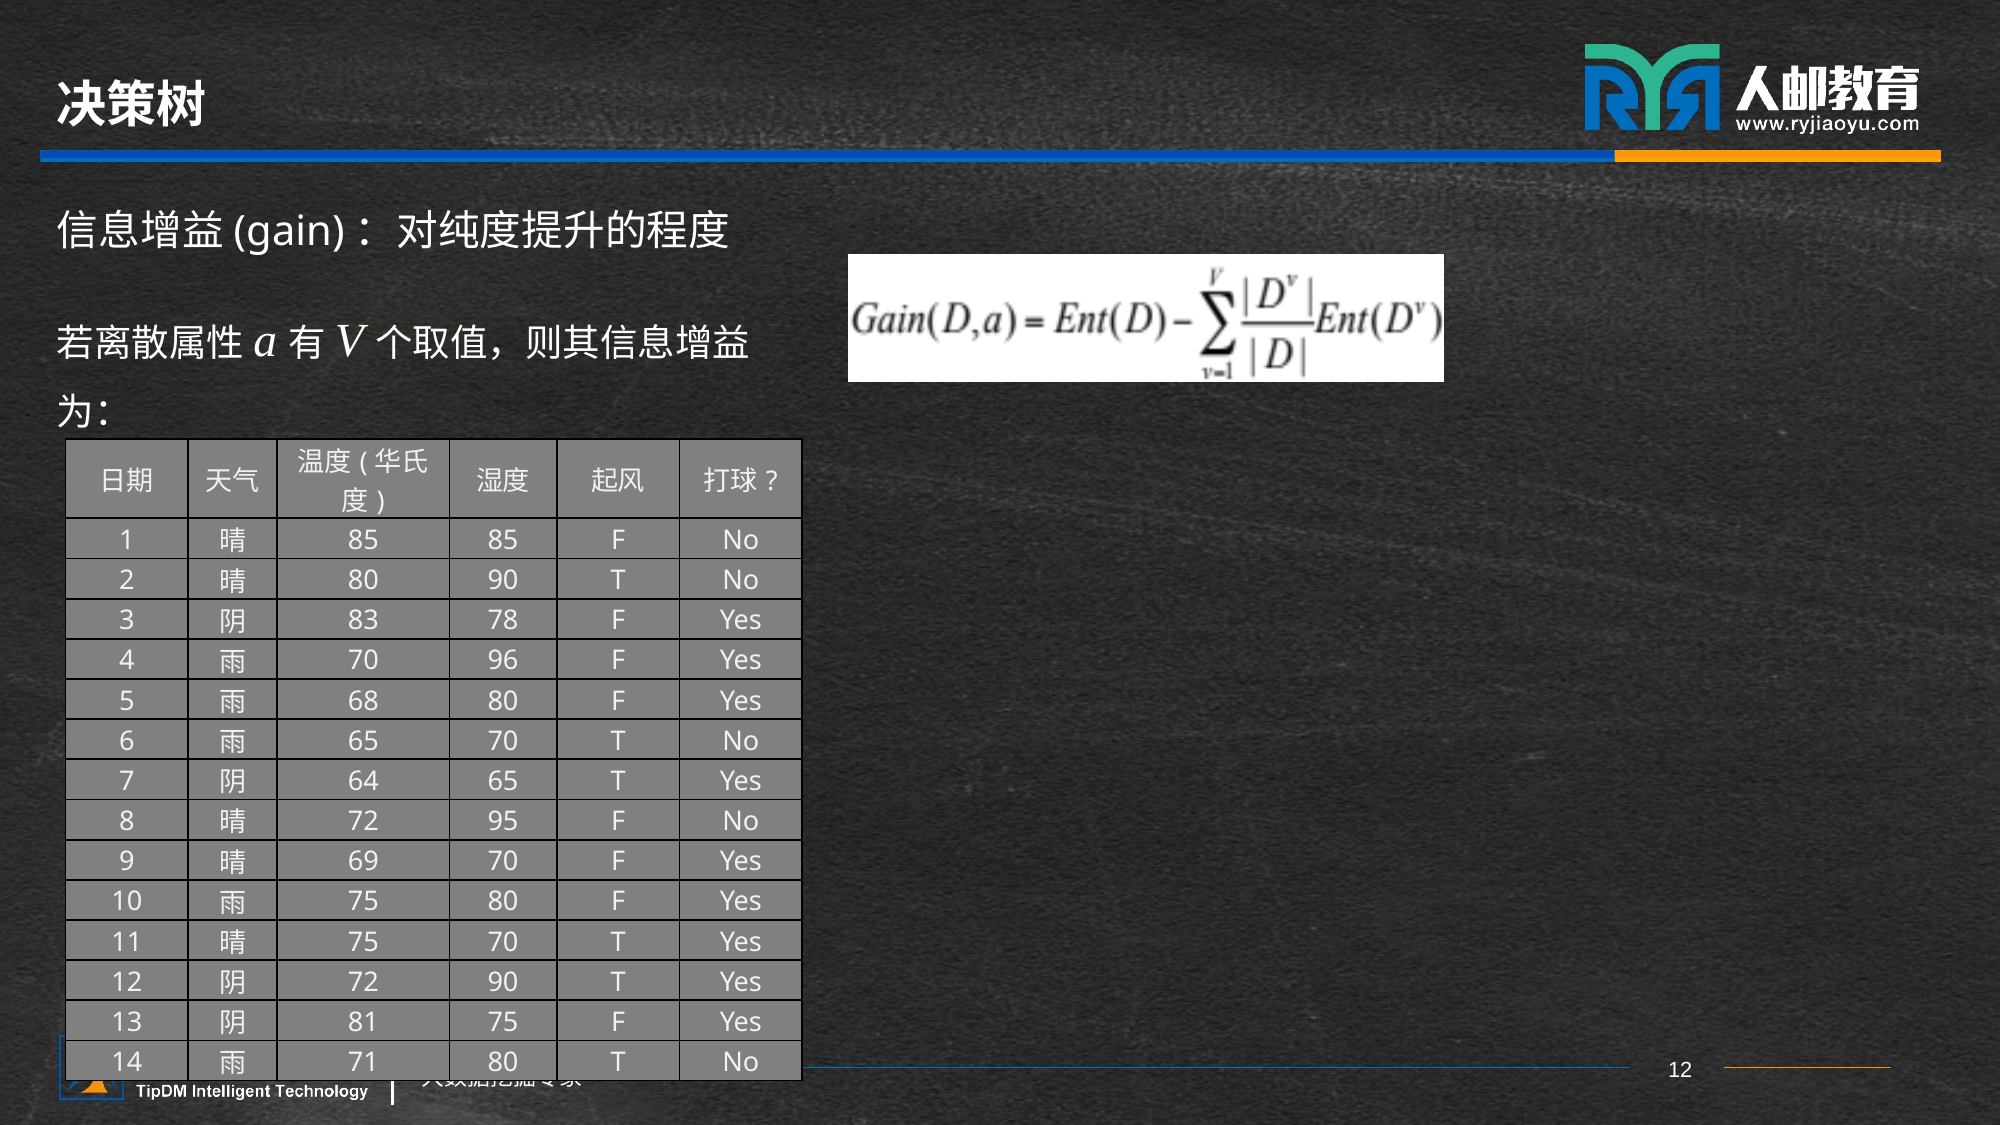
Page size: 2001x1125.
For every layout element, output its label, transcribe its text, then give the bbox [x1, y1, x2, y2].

table_cell 65 [450, 760, 556, 799]
list 若离散属性a有V个取值，则其信息增益为： [41, 272, 803, 428]
table_cell No [680, 519, 801, 558]
table_header 日期 [66, 440, 187, 517]
table_cell 65 [278, 720, 449, 758]
table_cell 13 [66, 1001, 187, 1040]
title 决策树 [41, 58, 1842, 146]
table_cell 晴 [189, 921, 276, 959]
table_cell F [558, 519, 679, 558]
table_header 起风 [558, 440, 679, 517]
table_cell 75 [278, 881, 449, 919]
table_cell 12 [66, 961, 187, 999]
table_cell 雨 [189, 680, 276, 718]
table_cell T [558, 559, 679, 598]
table_cell 1 [66, 519, 187, 558]
table_cell 80 [278, 559, 449, 598]
table_cell T [558, 1041, 679, 1080]
table_cell 90 [450, 559, 556, 598]
table_cell T [558, 961, 679, 999]
table_cell 7 [66, 760, 187, 799]
table_cell 14 [66, 1041, 187, 1080]
table_cell Yes [680, 961, 801, 999]
table_cell 80 [450, 1041, 556, 1080]
table_header 打球? [680, 440, 801, 517]
table_cell 75 [278, 921, 449, 959]
picture [0, 0, 2000, 1125]
table_cell 阴 [189, 600, 276, 638]
table_cell Yes [680, 760, 801, 799]
table_cell 72 [278, 800, 449, 839]
table_cell 阴 [189, 961, 276, 999]
table_cell 70 [278, 640, 449, 678]
table_cell Yes [680, 841, 801, 879]
table_cell 83 [278, 600, 449, 638]
table_cell 雨 [189, 640, 276, 678]
table_header 温度(华氏度) [278, 440, 449, 517]
table_cell 阴 [189, 760, 276, 799]
table_cell 6 [66, 720, 187, 758]
table_cell F [558, 841, 679, 879]
table_cell 10 [66, 881, 187, 919]
table_cell T [558, 720, 679, 758]
list 信息增益(gain)：对纯度提升的程度 [41, 193, 1682, 264]
table_cell No [680, 720, 801, 758]
table_cell Yes [680, 680, 801, 718]
table_cell 晴 [189, 559, 276, 598]
table_cell 阴 [189, 1001, 276, 1040]
table_cell 晴 [189, 519, 276, 558]
table_cell 70 [450, 720, 556, 758]
table_cell Yes [680, 921, 801, 959]
table_cell 90 [450, 961, 556, 999]
table_cell No [680, 800, 801, 839]
table_cell T [558, 760, 679, 799]
table_cell Yes [680, 1001, 801, 1040]
table_cell F [558, 881, 679, 919]
table_cell 80 [450, 680, 556, 718]
table_cell F [558, 1001, 679, 1040]
table_cell 5 [66, 680, 187, 718]
table_cell No [680, 559, 801, 598]
table_cell 4 [66, 640, 187, 678]
table_cell 晴 [189, 800, 276, 839]
table_cell 72 [278, 961, 449, 999]
table_cell Yes [680, 640, 801, 678]
table_cell 71 [278, 1041, 449, 1080]
table_cell 69 [278, 841, 449, 879]
table_cell 70 [450, 921, 556, 959]
table_cell 64 [278, 760, 449, 799]
table_cell F [558, 680, 679, 718]
table_cell 晴 [189, 841, 276, 879]
table_cell 11 [66, 921, 187, 959]
table_cell 80 [450, 881, 556, 919]
table_cell F [558, 800, 679, 839]
table_header 天气 [189, 440, 276, 517]
table_cell 雨 [189, 720, 276, 758]
table_cell 78 [450, 600, 556, 638]
table_header 湿度 [450, 440, 556, 517]
table_cell F [558, 640, 679, 678]
table_cell 雨 [189, 1041, 276, 1080]
table_cell T [558, 921, 679, 959]
table_cell Yes [680, 600, 801, 638]
table_cell 85 [450, 519, 556, 558]
table_cell 70 [450, 841, 556, 879]
table_cell 2 [66, 559, 187, 598]
table_cell 81 [278, 1001, 449, 1040]
table_cell 8 [66, 800, 187, 839]
table_cell 75 [450, 1001, 556, 1040]
table_cell Yes [680, 881, 801, 919]
table_cell 95 [450, 800, 556, 839]
table_cell 3 [66, 600, 187, 638]
table_cell No [680, 1041, 801, 1080]
table_cell 85 [278, 519, 449, 558]
table_cell 68 [278, 680, 449, 718]
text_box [847, 254, 1444, 383]
table_cell 雨 [189, 881, 276, 919]
table_cell 96 [450, 640, 556, 678]
table_cell 9 [66, 841, 187, 879]
table_cell F [558, 600, 679, 638]
